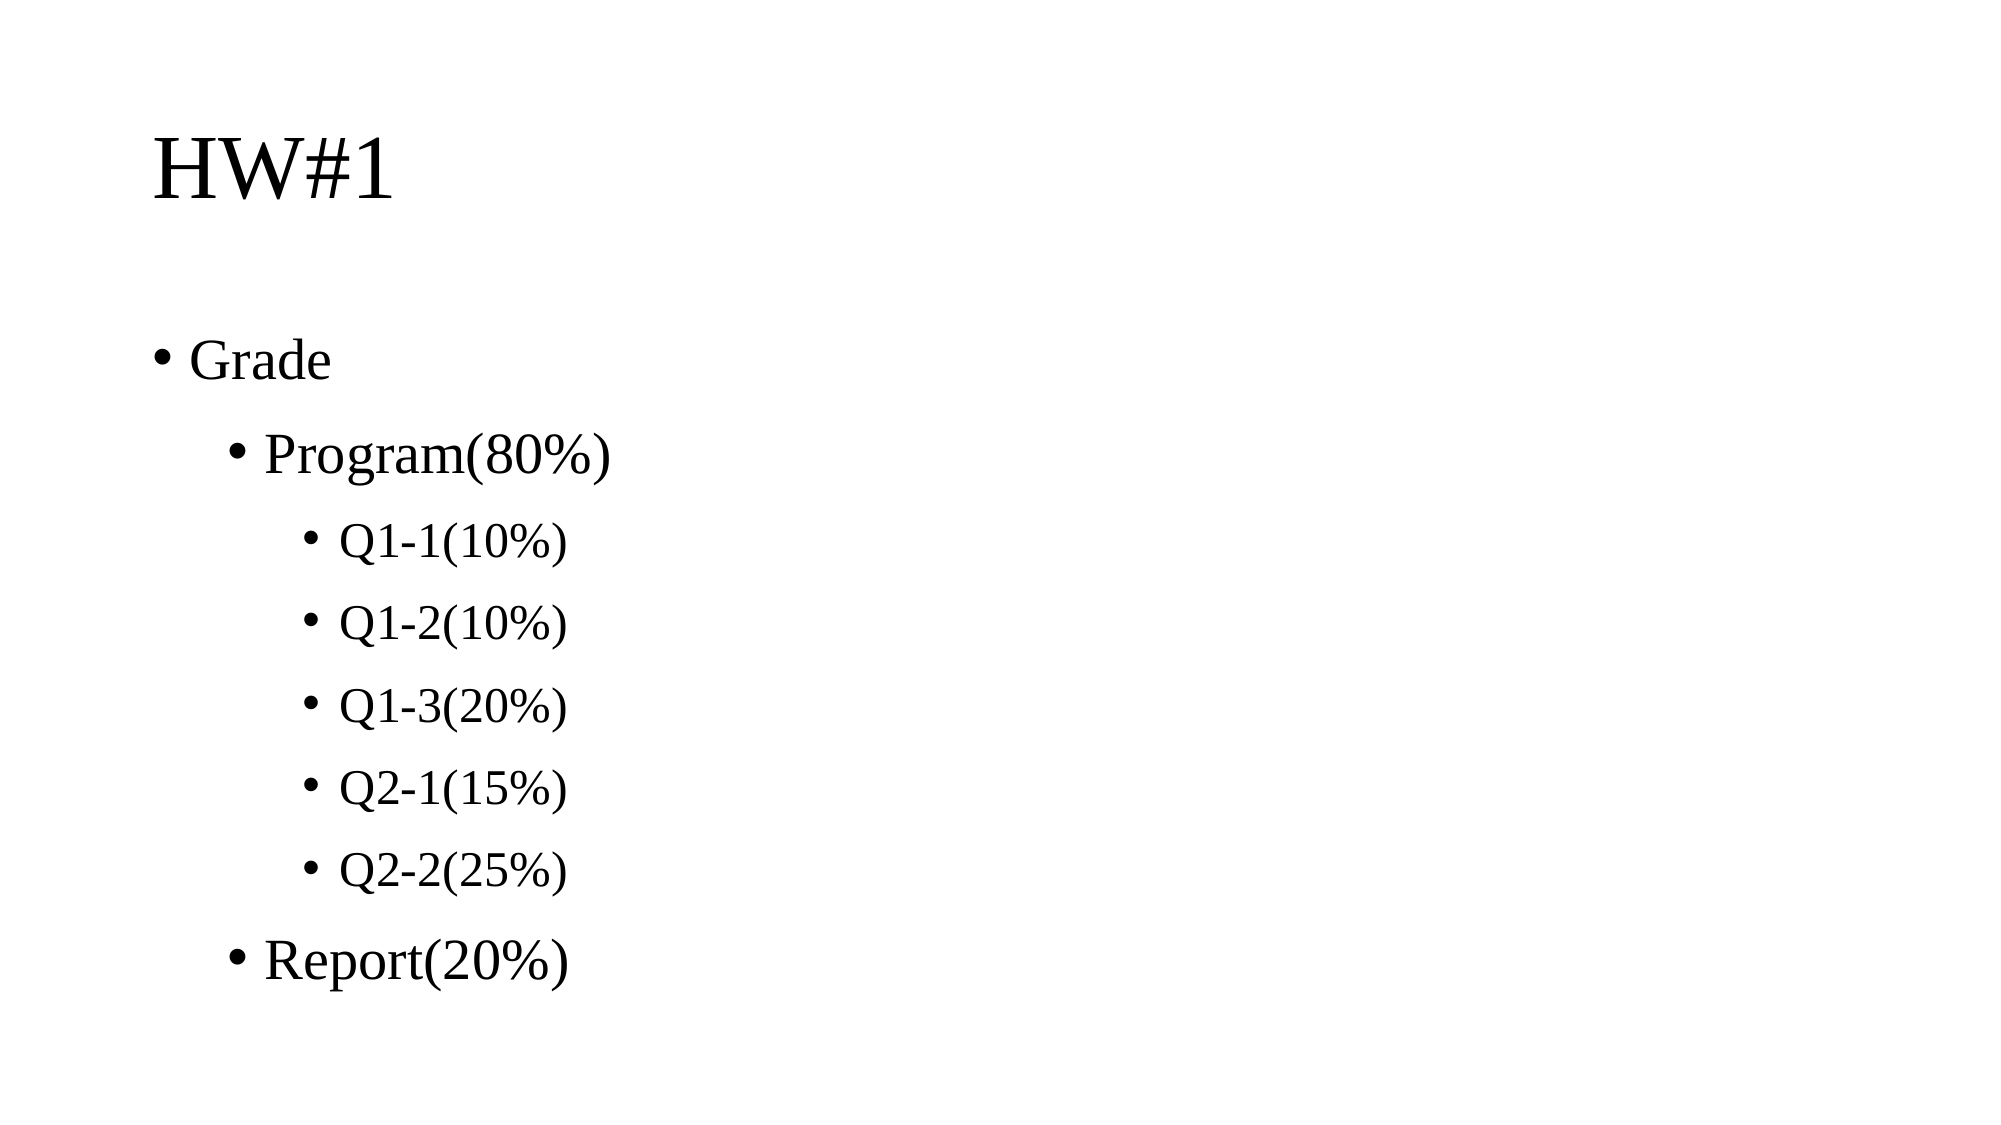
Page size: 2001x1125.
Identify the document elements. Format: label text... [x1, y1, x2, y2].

list Grade Program(80%) Q1-1(10%) Q1-2(10%) Q1-3(20%) Q2-1(15%) Q2-2(25%) Report(20%) [137, 299, 1863, 1014]
title HW#1 [137, 59, 1863, 278]
